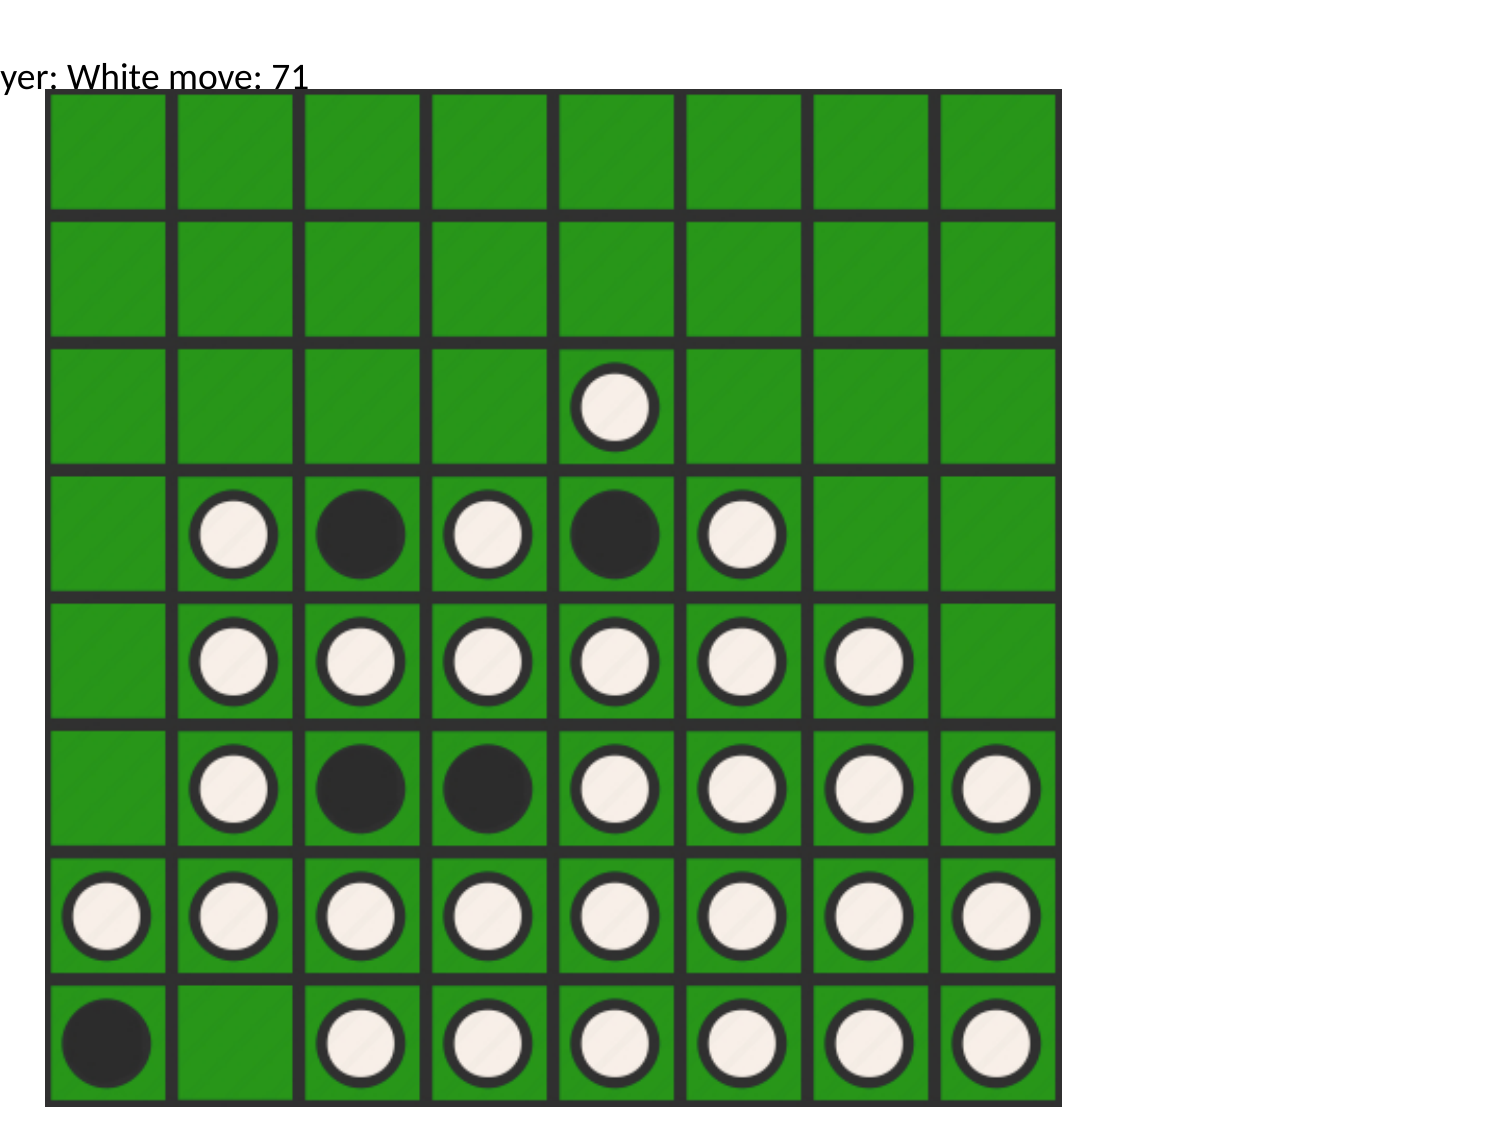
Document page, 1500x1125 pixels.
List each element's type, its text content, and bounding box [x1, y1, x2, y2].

text_box turn: 30 player: White move: 71 [0, 44, 325, 105]
picture [44, 89, 1062, 1107]
